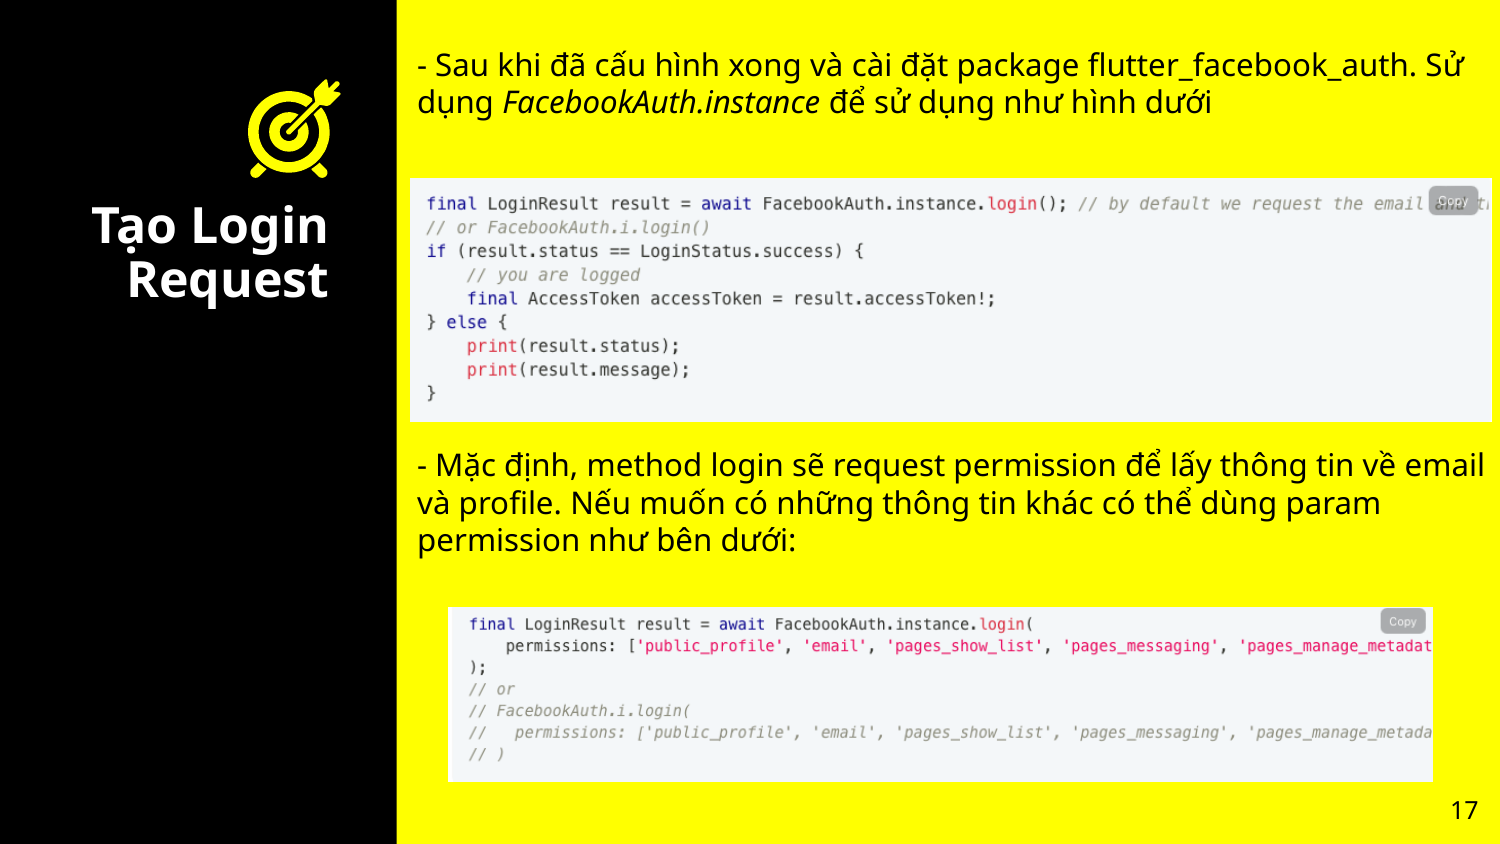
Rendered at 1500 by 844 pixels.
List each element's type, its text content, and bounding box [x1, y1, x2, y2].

picture [448, 607, 1433, 782]
picture [410, 178, 1492, 423]
text_box - Mặc định, method login sẽ request permission để lấy thông tin về email và profile. Nếu muốn có những thông tin khác có thể dùng param permission như bên dưới: [385, 430, 1500, 603]
title Tạo Login Request [65, 185, 345, 429]
text_box - Sau khi đã cấu hình xong và cài đặt package flutter_facebook_auth. Sử dụng FacebookAuth.instance để sử dụng như hình dưới [385, 30, 1500, 203]
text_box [247, 78, 341, 179]
slide_number 17 [1403, 779, 1494, 844]
